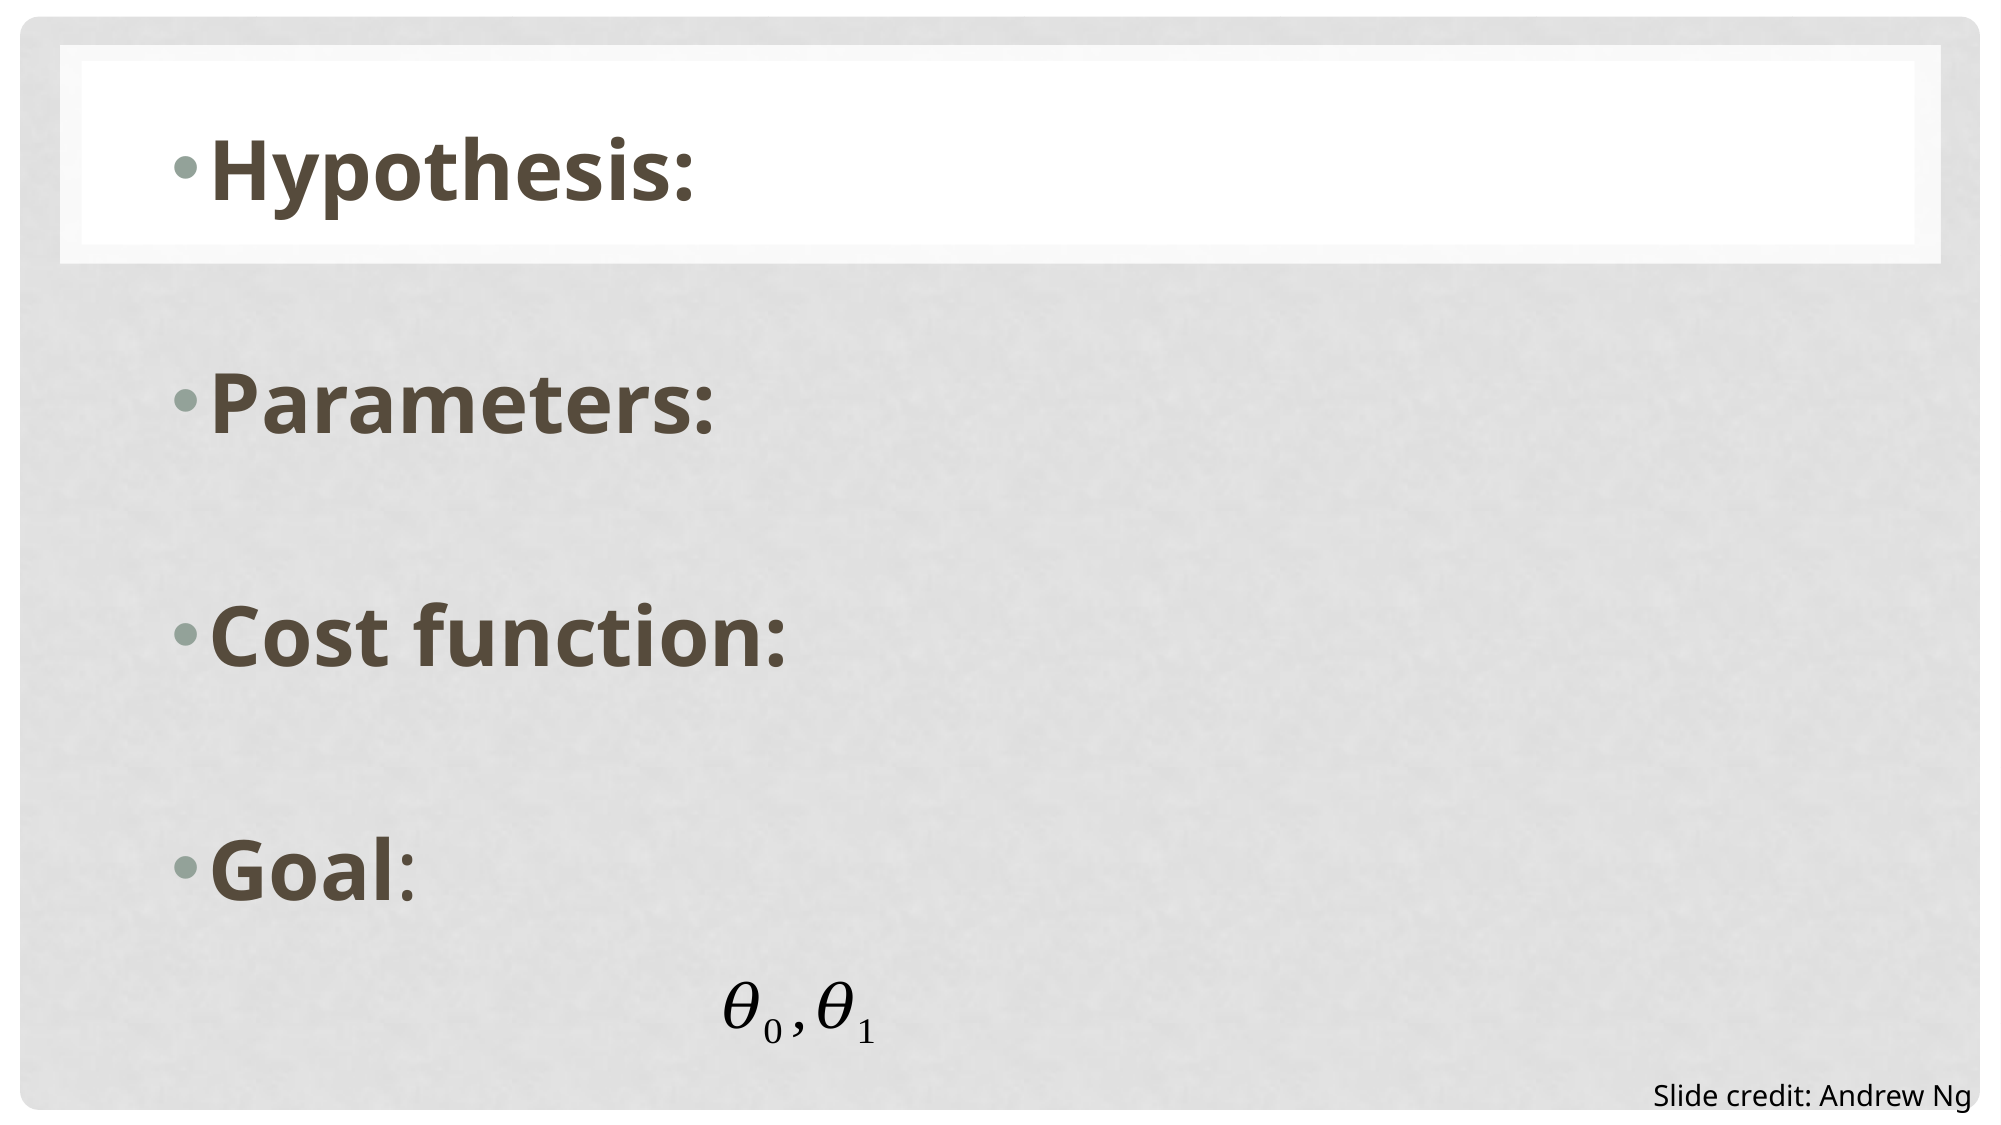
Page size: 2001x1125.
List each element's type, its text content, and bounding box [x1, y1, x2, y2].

footer Slide credit: Andrew Ng [1633, 1065, 2000, 1125]
